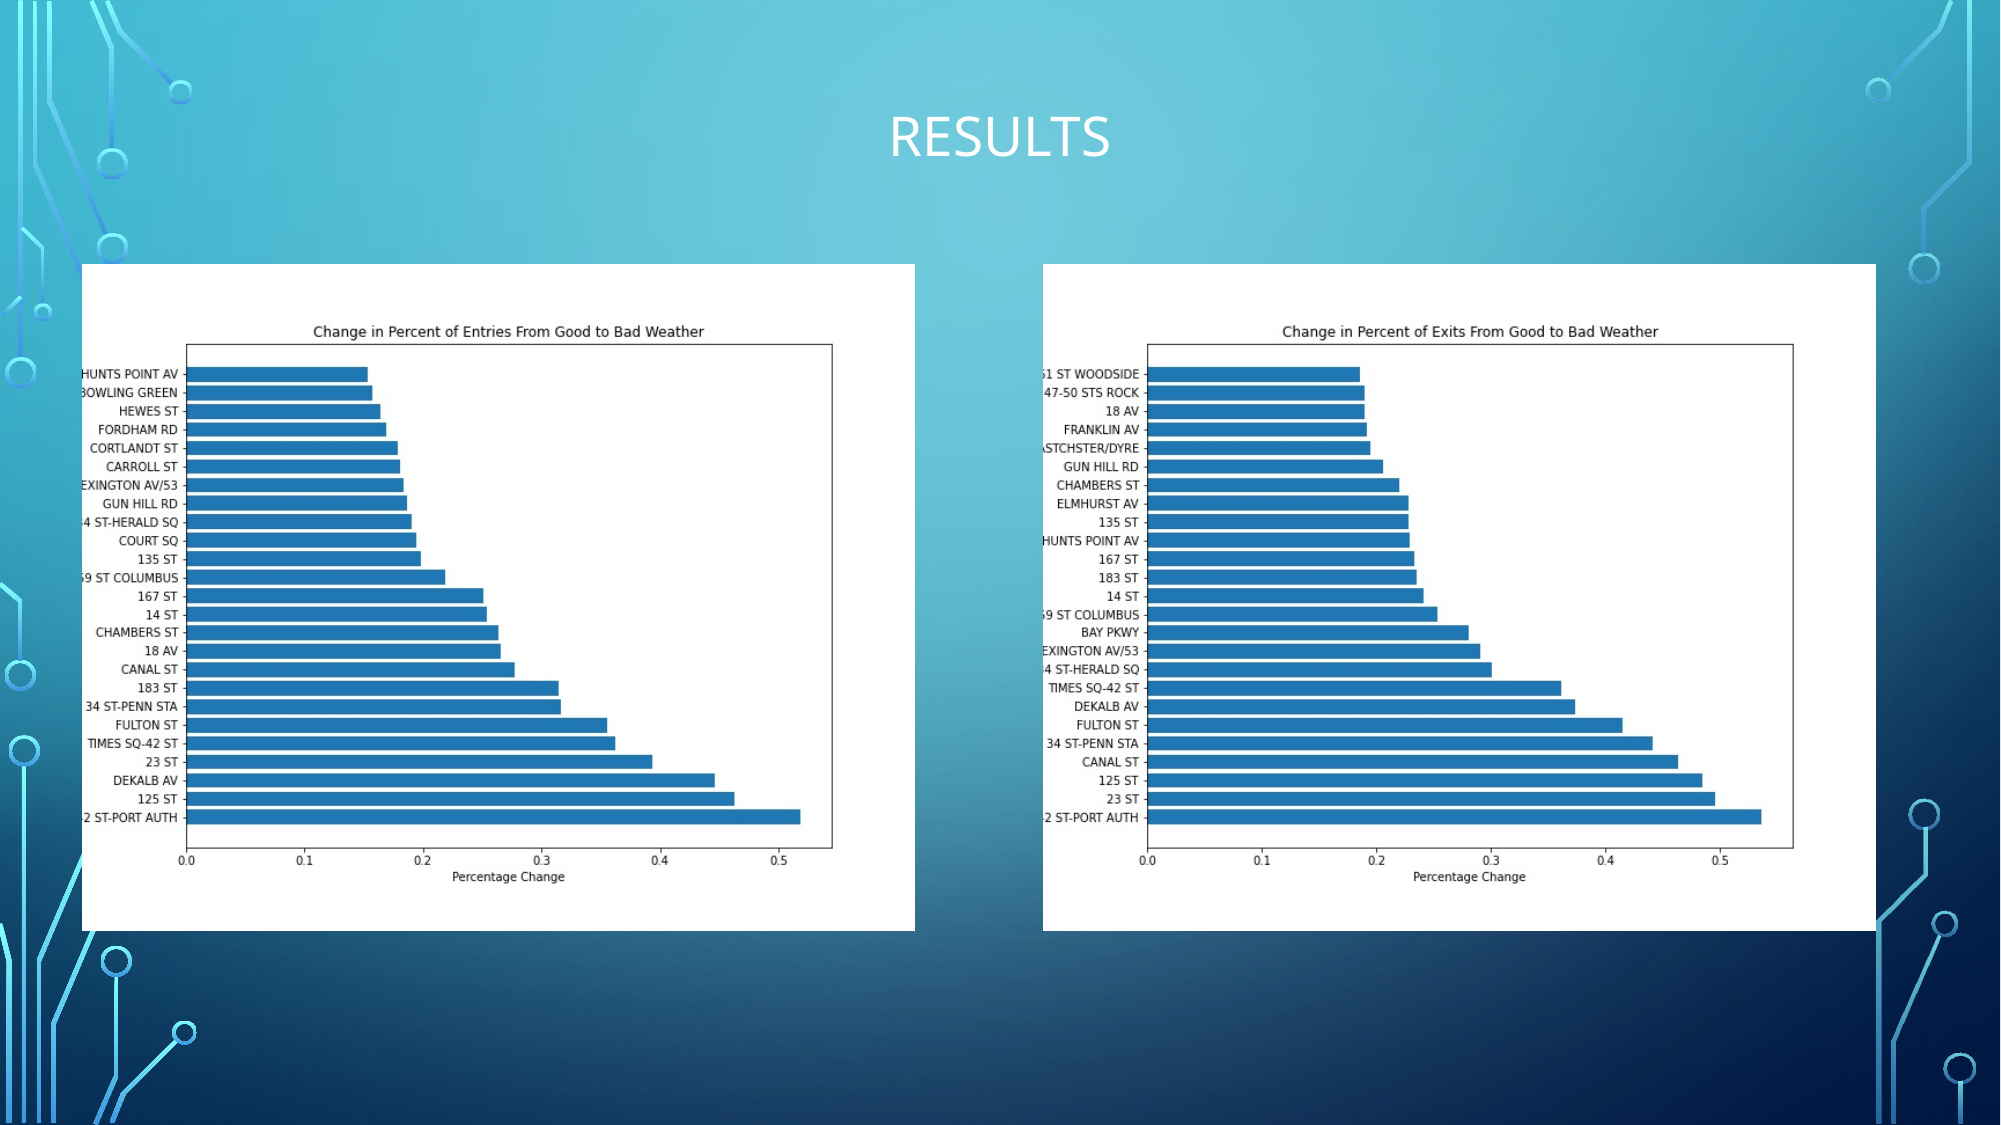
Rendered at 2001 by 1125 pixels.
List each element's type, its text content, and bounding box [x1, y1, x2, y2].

title Results [187, 101, 1813, 176]
picture [1042, 263, 1876, 931]
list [81, 263, 916, 931]
